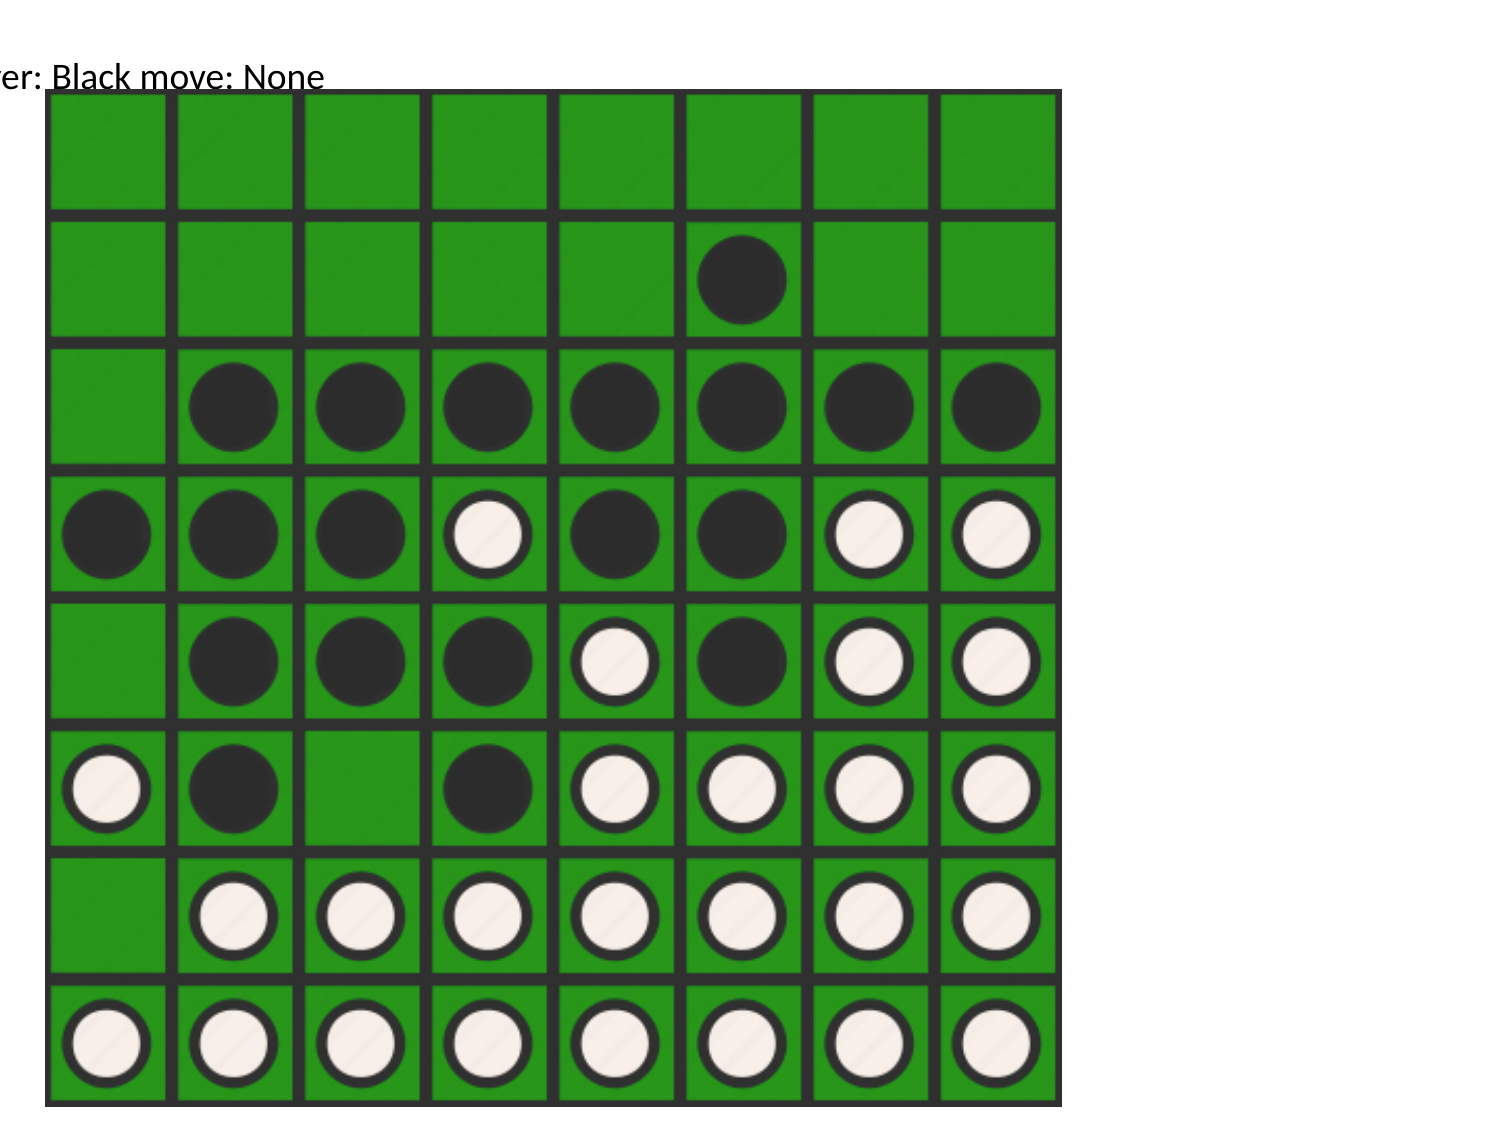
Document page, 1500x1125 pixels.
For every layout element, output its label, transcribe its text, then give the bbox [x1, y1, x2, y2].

text_box turn: 43 player: Black move: None [0, 44, 341, 105]
picture [44, 89, 1062, 1107]
